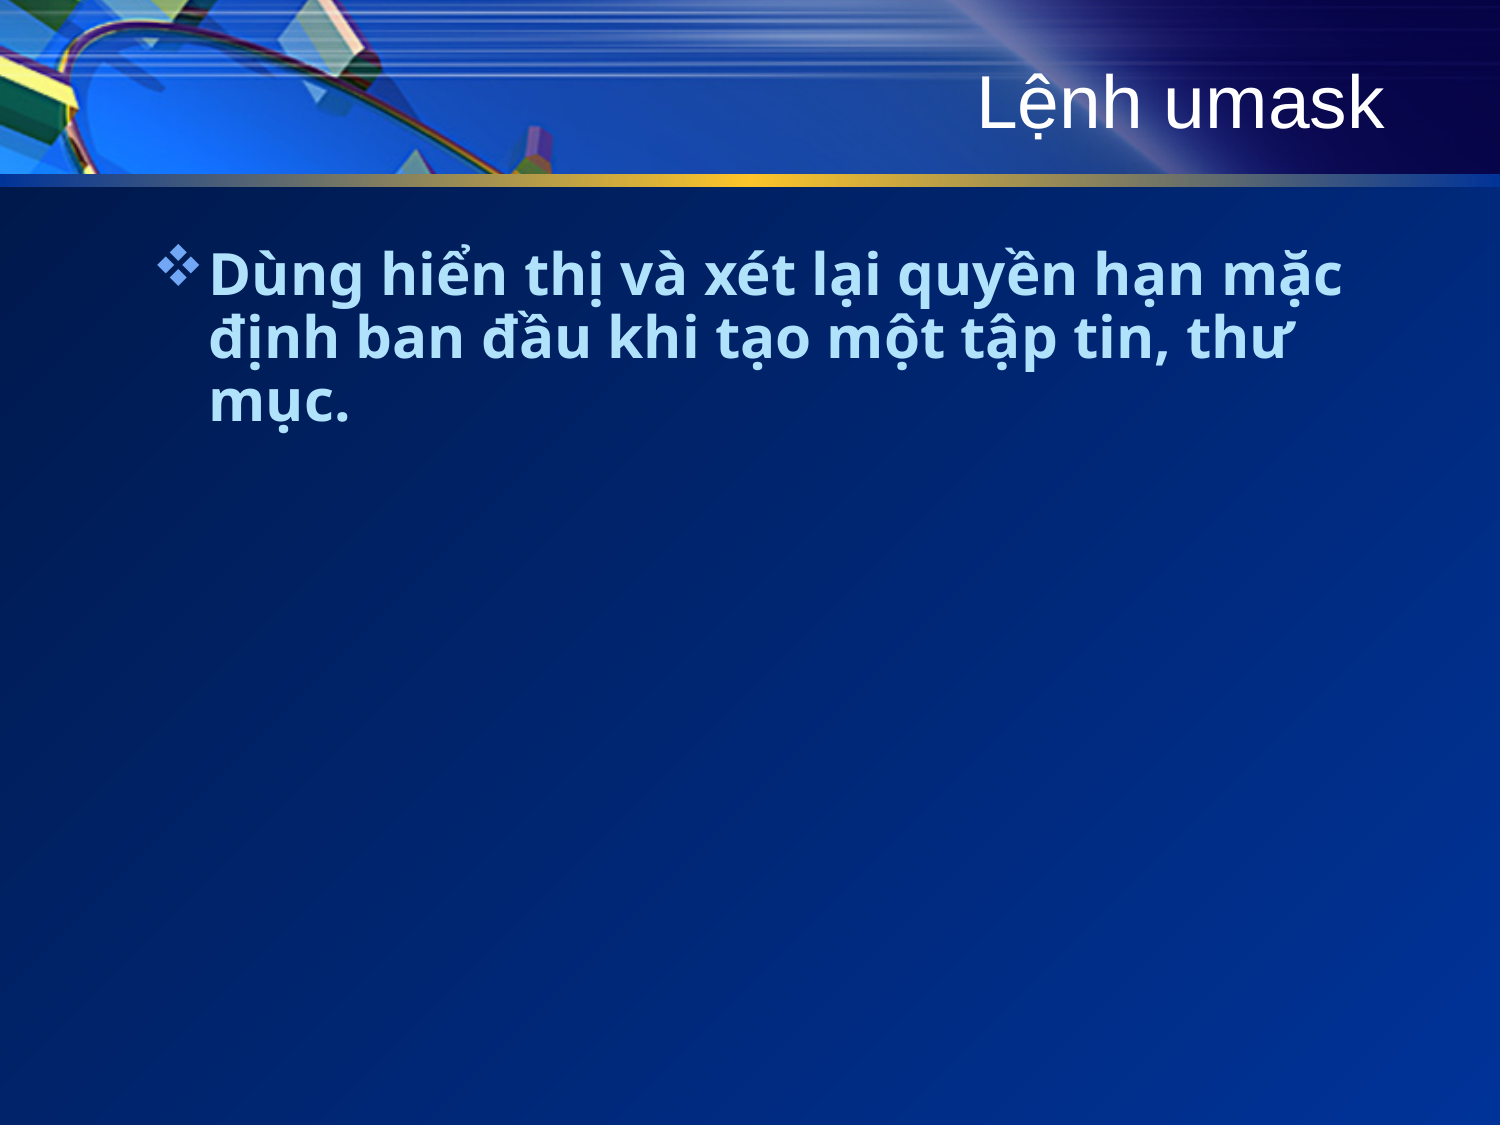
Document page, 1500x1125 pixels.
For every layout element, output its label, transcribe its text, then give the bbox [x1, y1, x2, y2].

list Dùng hiển thị và xét lại quyền hạn mặc định ban đầu khi tạo một tập tin, thư mục. [137, 237, 1426, 1063]
title Lệnh umask [162, 52, 1401, 145]
picture [0, 0, 1500, 175]
